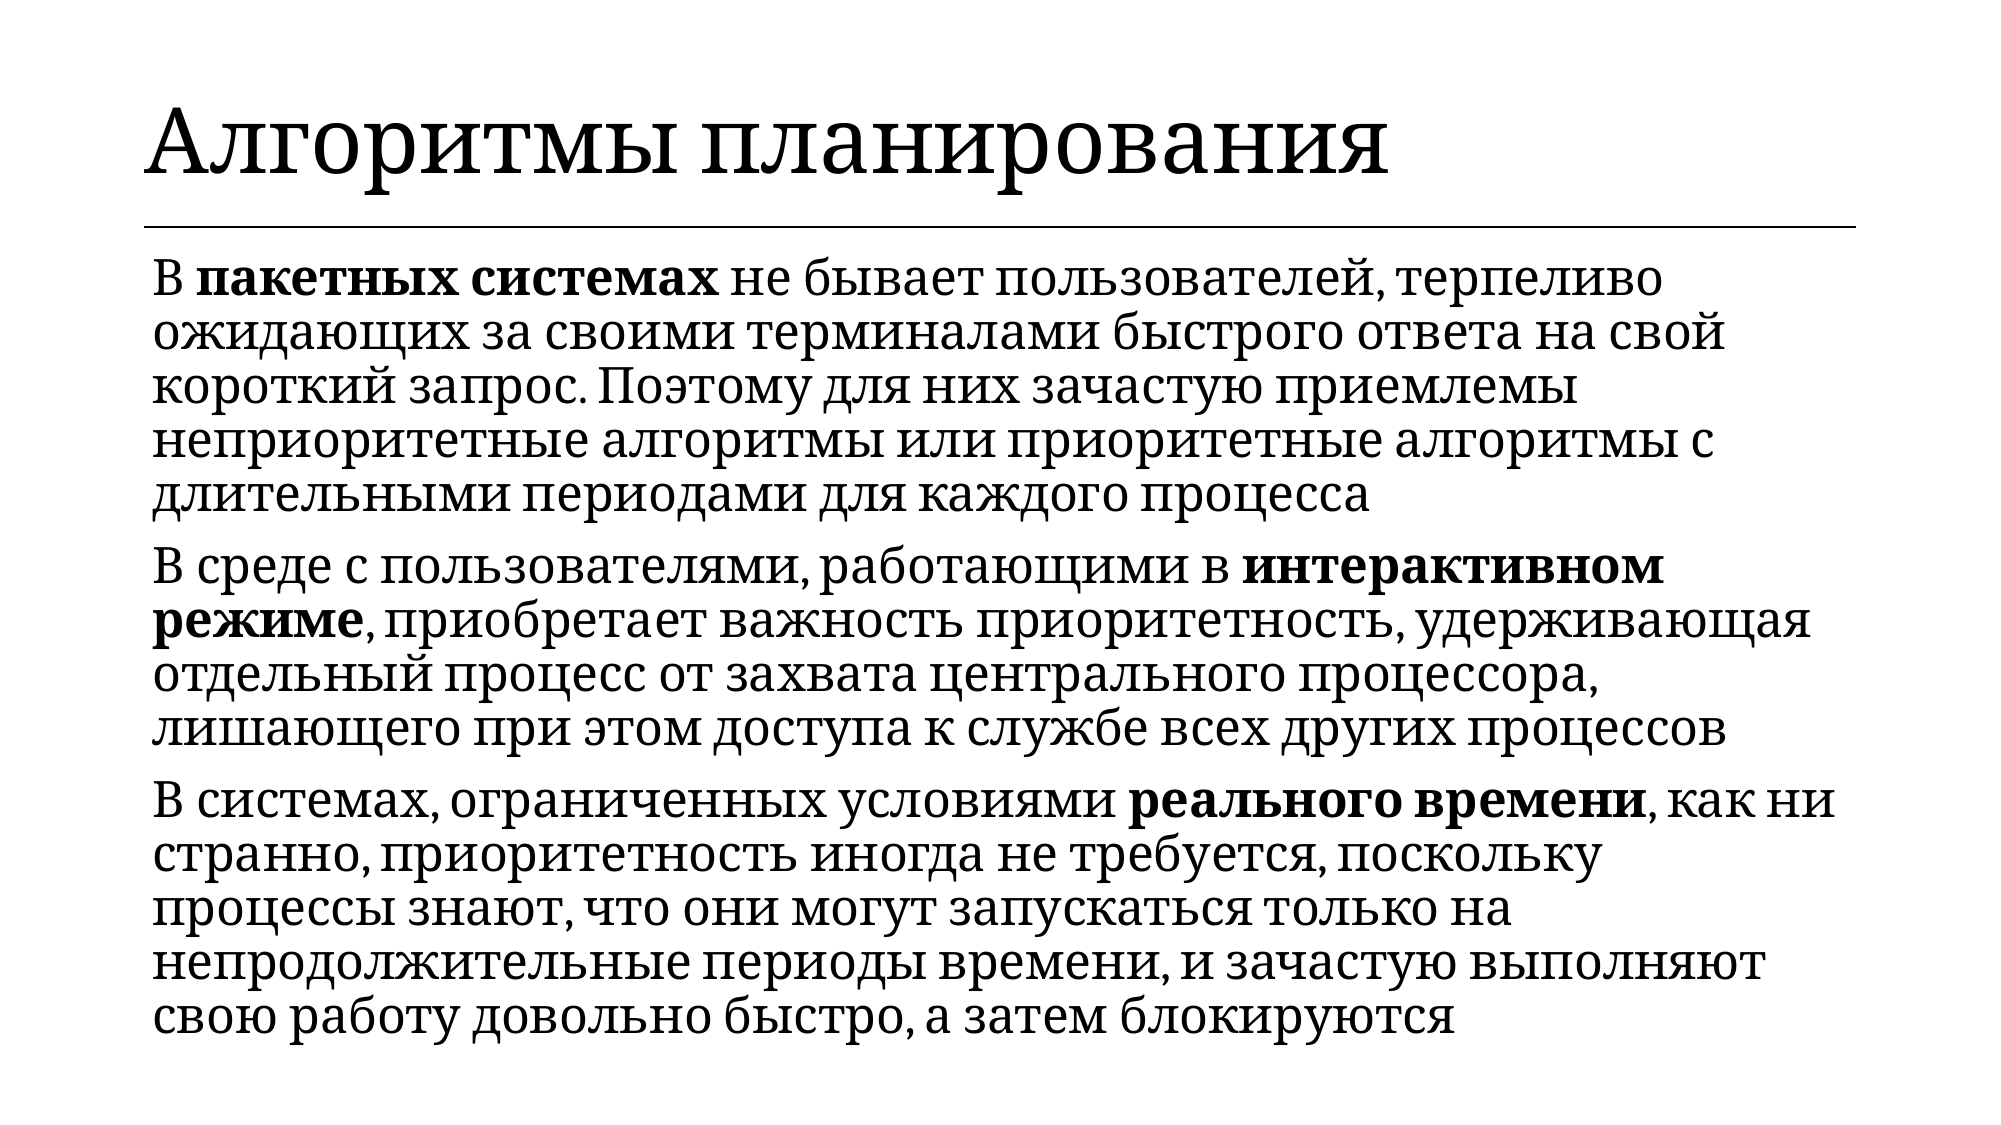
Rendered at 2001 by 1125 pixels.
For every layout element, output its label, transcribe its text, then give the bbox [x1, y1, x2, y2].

table_header Алгоритмы планирования [144, 60, 1856, 226]
list В пакетных системах не бывает пользователей, терпеливо ожидающих за своими терминалами быстрого ответа на свой короткий запрос. Поэтому для них зачастую приемлемы неприоритетные алгоритмы или приоритетные алгоритмы с длительными периодами для каждого процесса В среде с пользователями, работающими в интерактивном режиме, приобретает важность приоритетность, удерживающая отдельный процесс от захвата центрального процессора, лишающего при этом доступа к службе всех других процессов В системах, ограниченных условиями реального времени, как ни странно, приоритетность иногда не требуется, поскольку процессы знают, что они могут запускаться только на непродолжительные периоды времени, и зачастую выполняют свою работу довольно быстро, а затем блокируются [137, 245, 1856, 1066]
